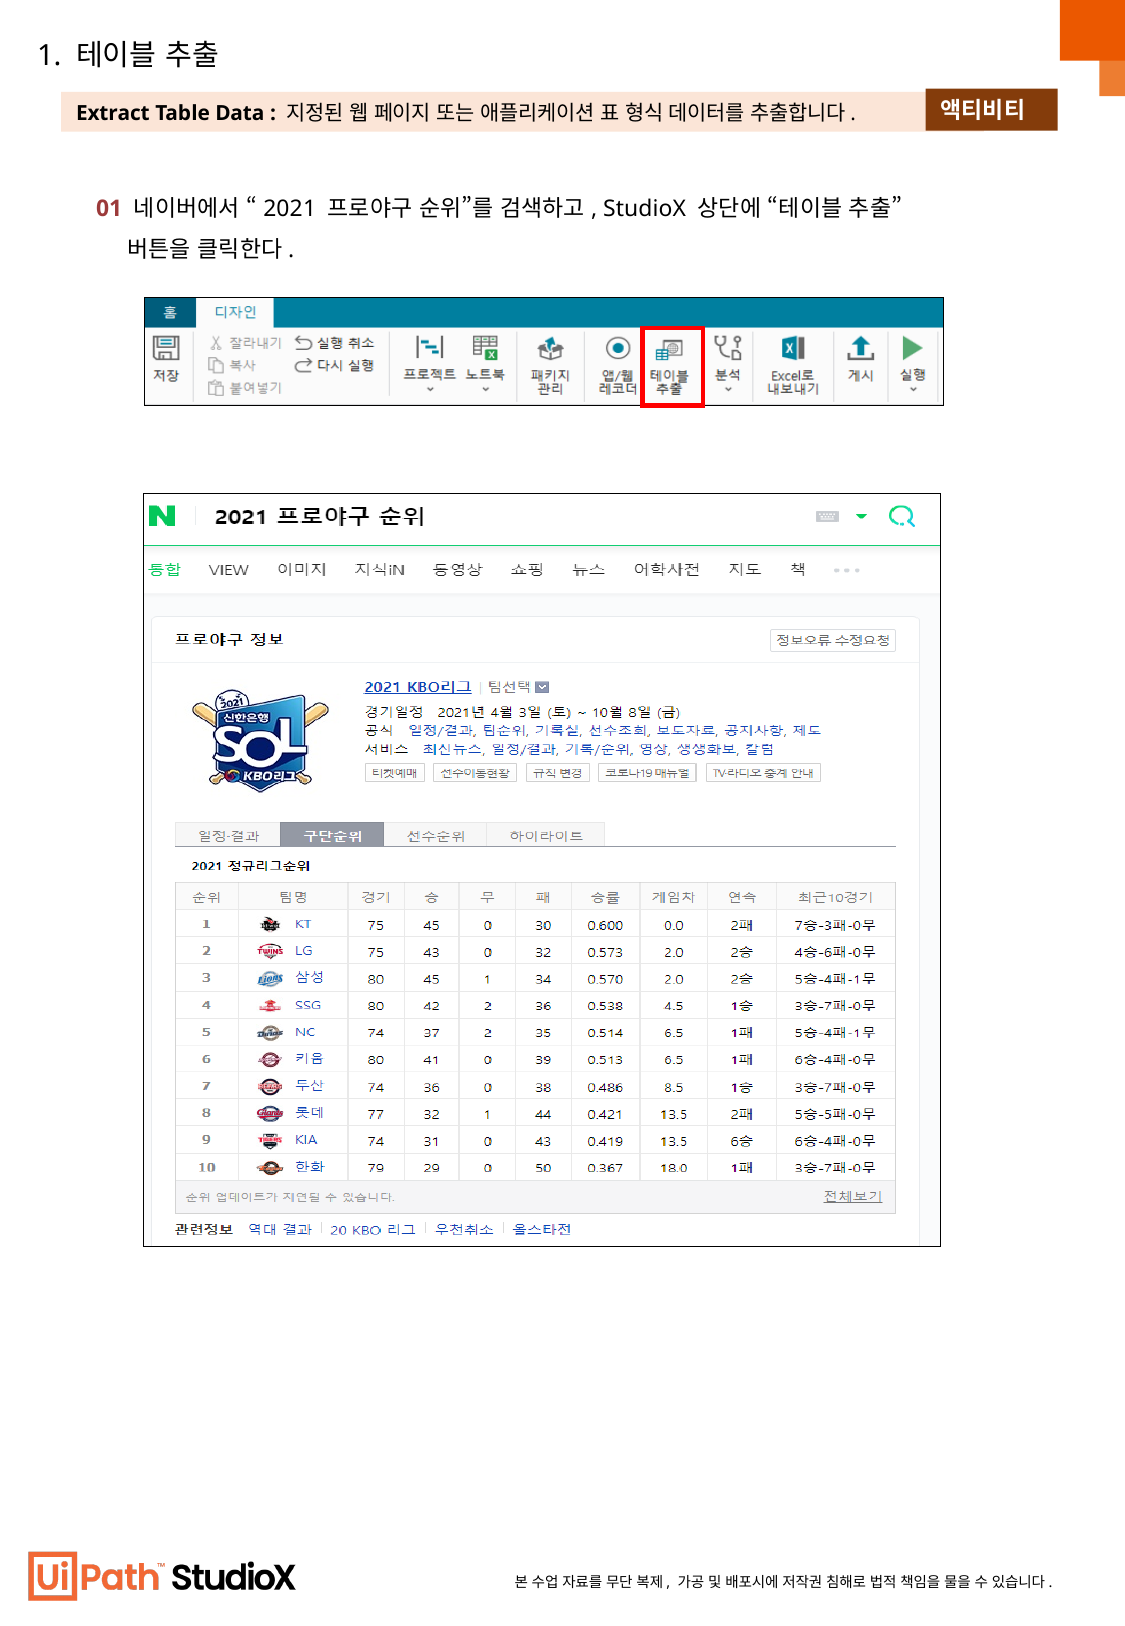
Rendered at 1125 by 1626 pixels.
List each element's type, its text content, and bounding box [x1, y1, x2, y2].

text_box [144, 297, 944, 406]
text_box 1. 테이블 추출 [22, 28, 315, 79]
text_box 01 네이버에서 “2021 프로야구 순위”를 검색하고, StudioX 상단에 “테이블 추출” 버튼을 클릭한다. [81, 172, 979, 270]
text_box Extract Table Data : 지정된 웹 페이지 또는 애플리케이션 표 형식 데이터를 추출합니다. [61, 91, 984, 132]
picture [27, 1550, 297, 1602]
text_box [1059, 0, 1125, 97]
text_box 액티비티 [925, 88, 1058, 131]
text_box 본 수업 자료를 무단 복제, 가공 및 배포시에 저작권 침해로 법적 책임을 물을 수 있습니다. [499, 1565, 1068, 1598]
picture [143, 493, 941, 1247]
